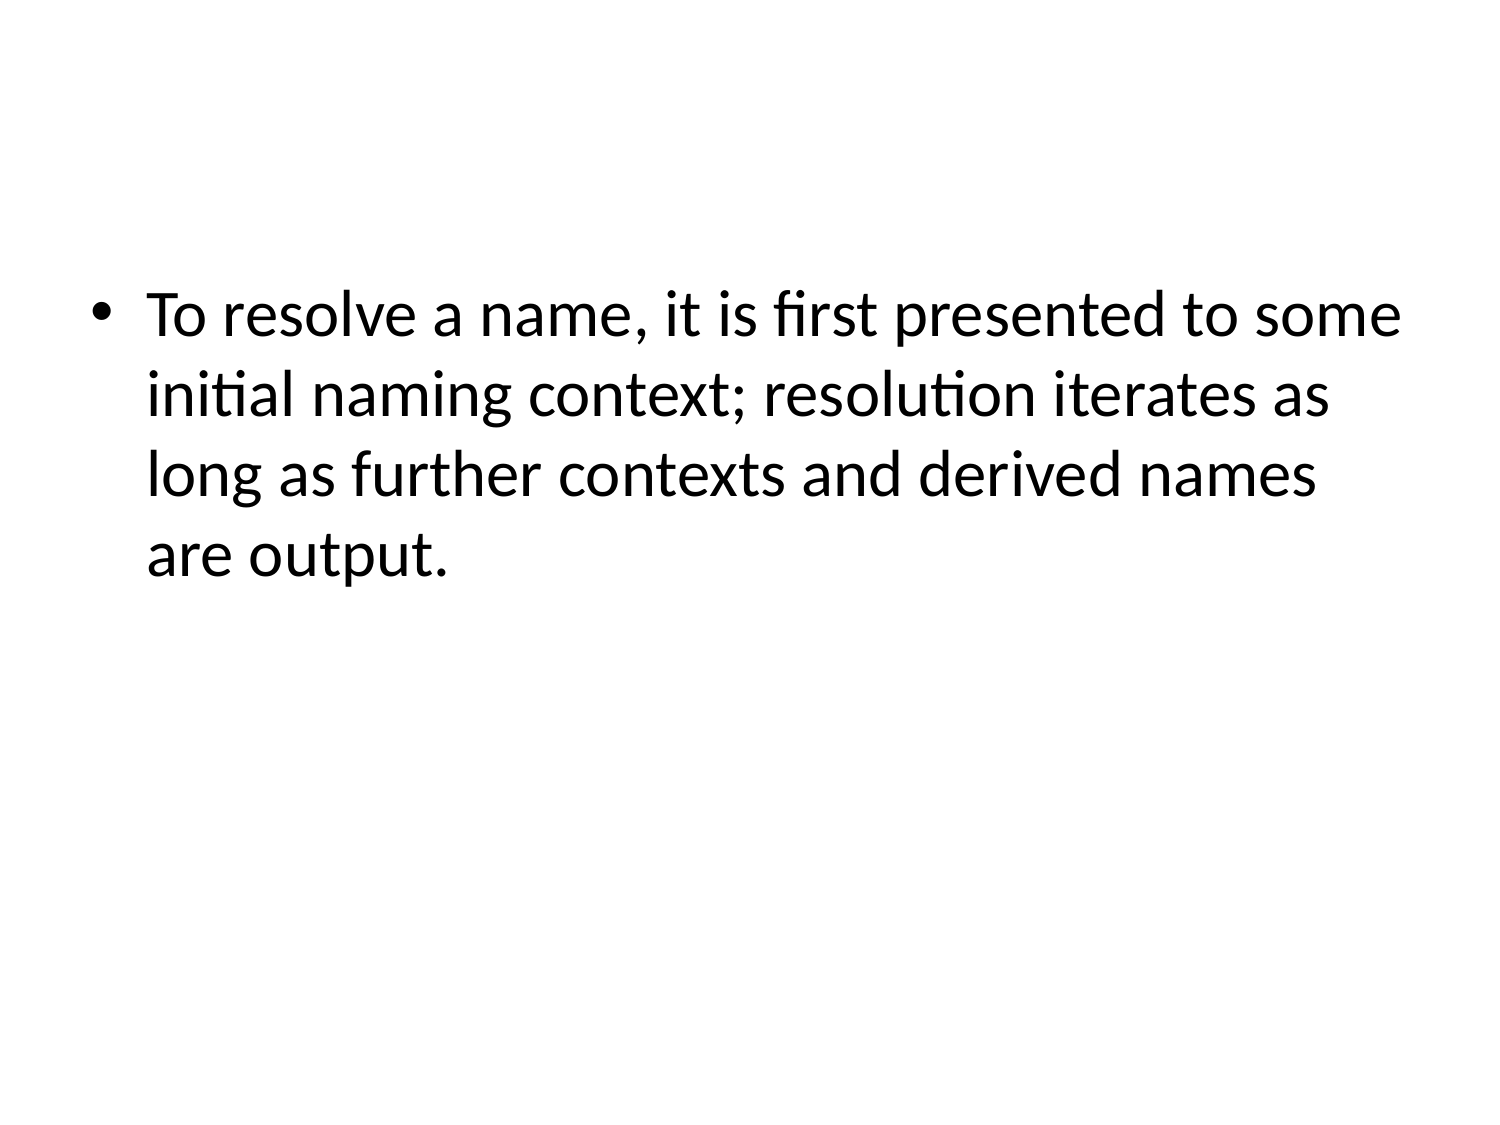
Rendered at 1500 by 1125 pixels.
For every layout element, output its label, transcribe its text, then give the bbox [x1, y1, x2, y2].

list To resolve a name, it is first presented to some initial naming context; resolution iterates as long as further contexts and derived names are output. [75, 262, 1425, 1005]
